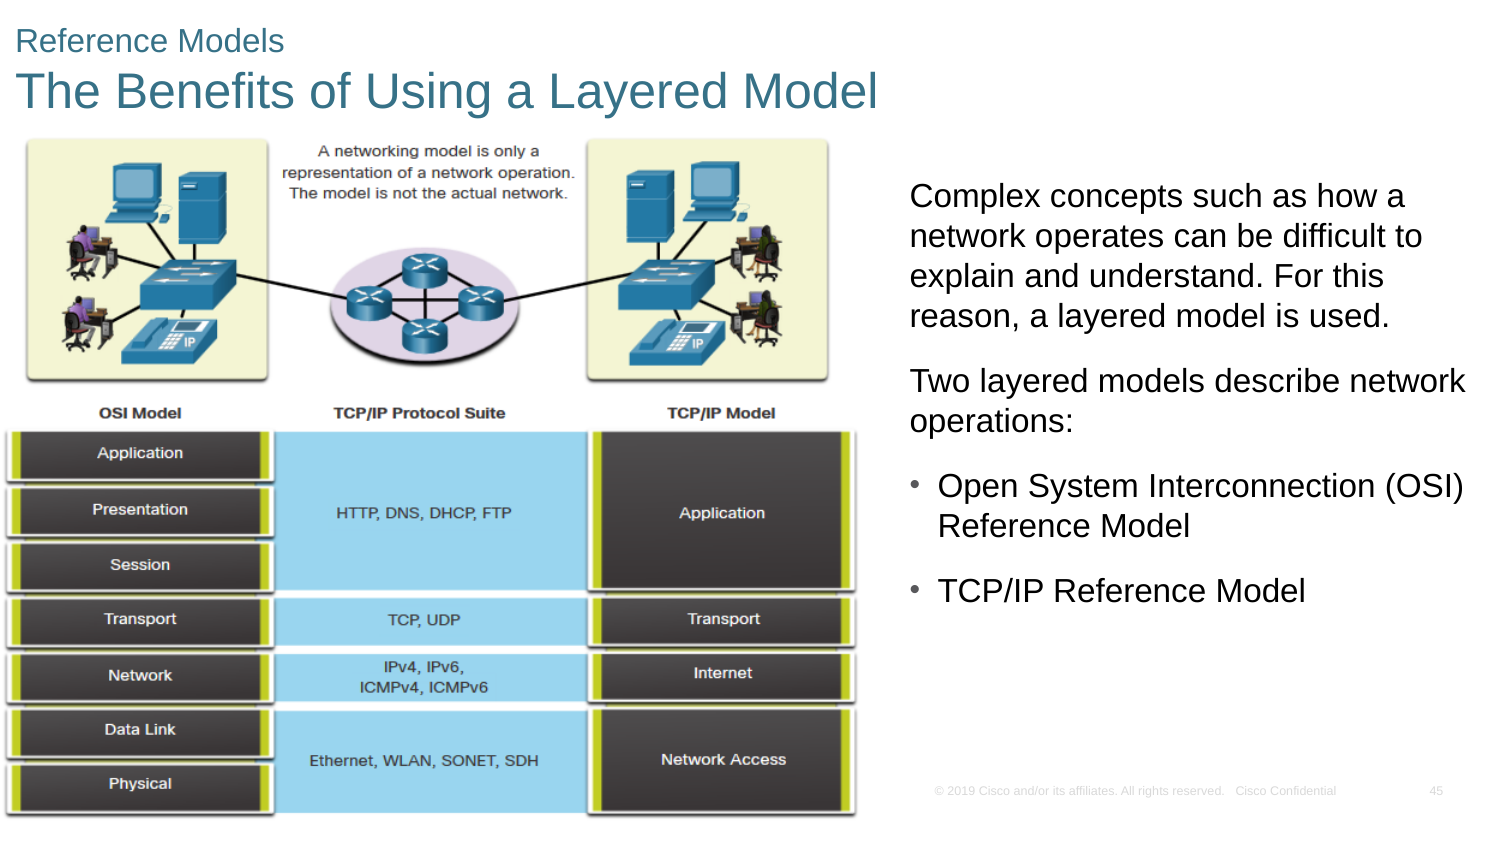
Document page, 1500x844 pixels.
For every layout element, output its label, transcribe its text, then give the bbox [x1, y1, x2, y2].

list Complex concepts such as how a network operates can be difficult to explain and understand. For this reason, a layered model is used. Two layered models describe network operations: Open System Interconnection (OSI) Reference Model TCP/IP Reference Model [894, 167, 1500, 713]
title Reference Models The Benefits of Using a Layered Model [0, 6, 1500, 131]
picture [0, 130, 865, 825]
